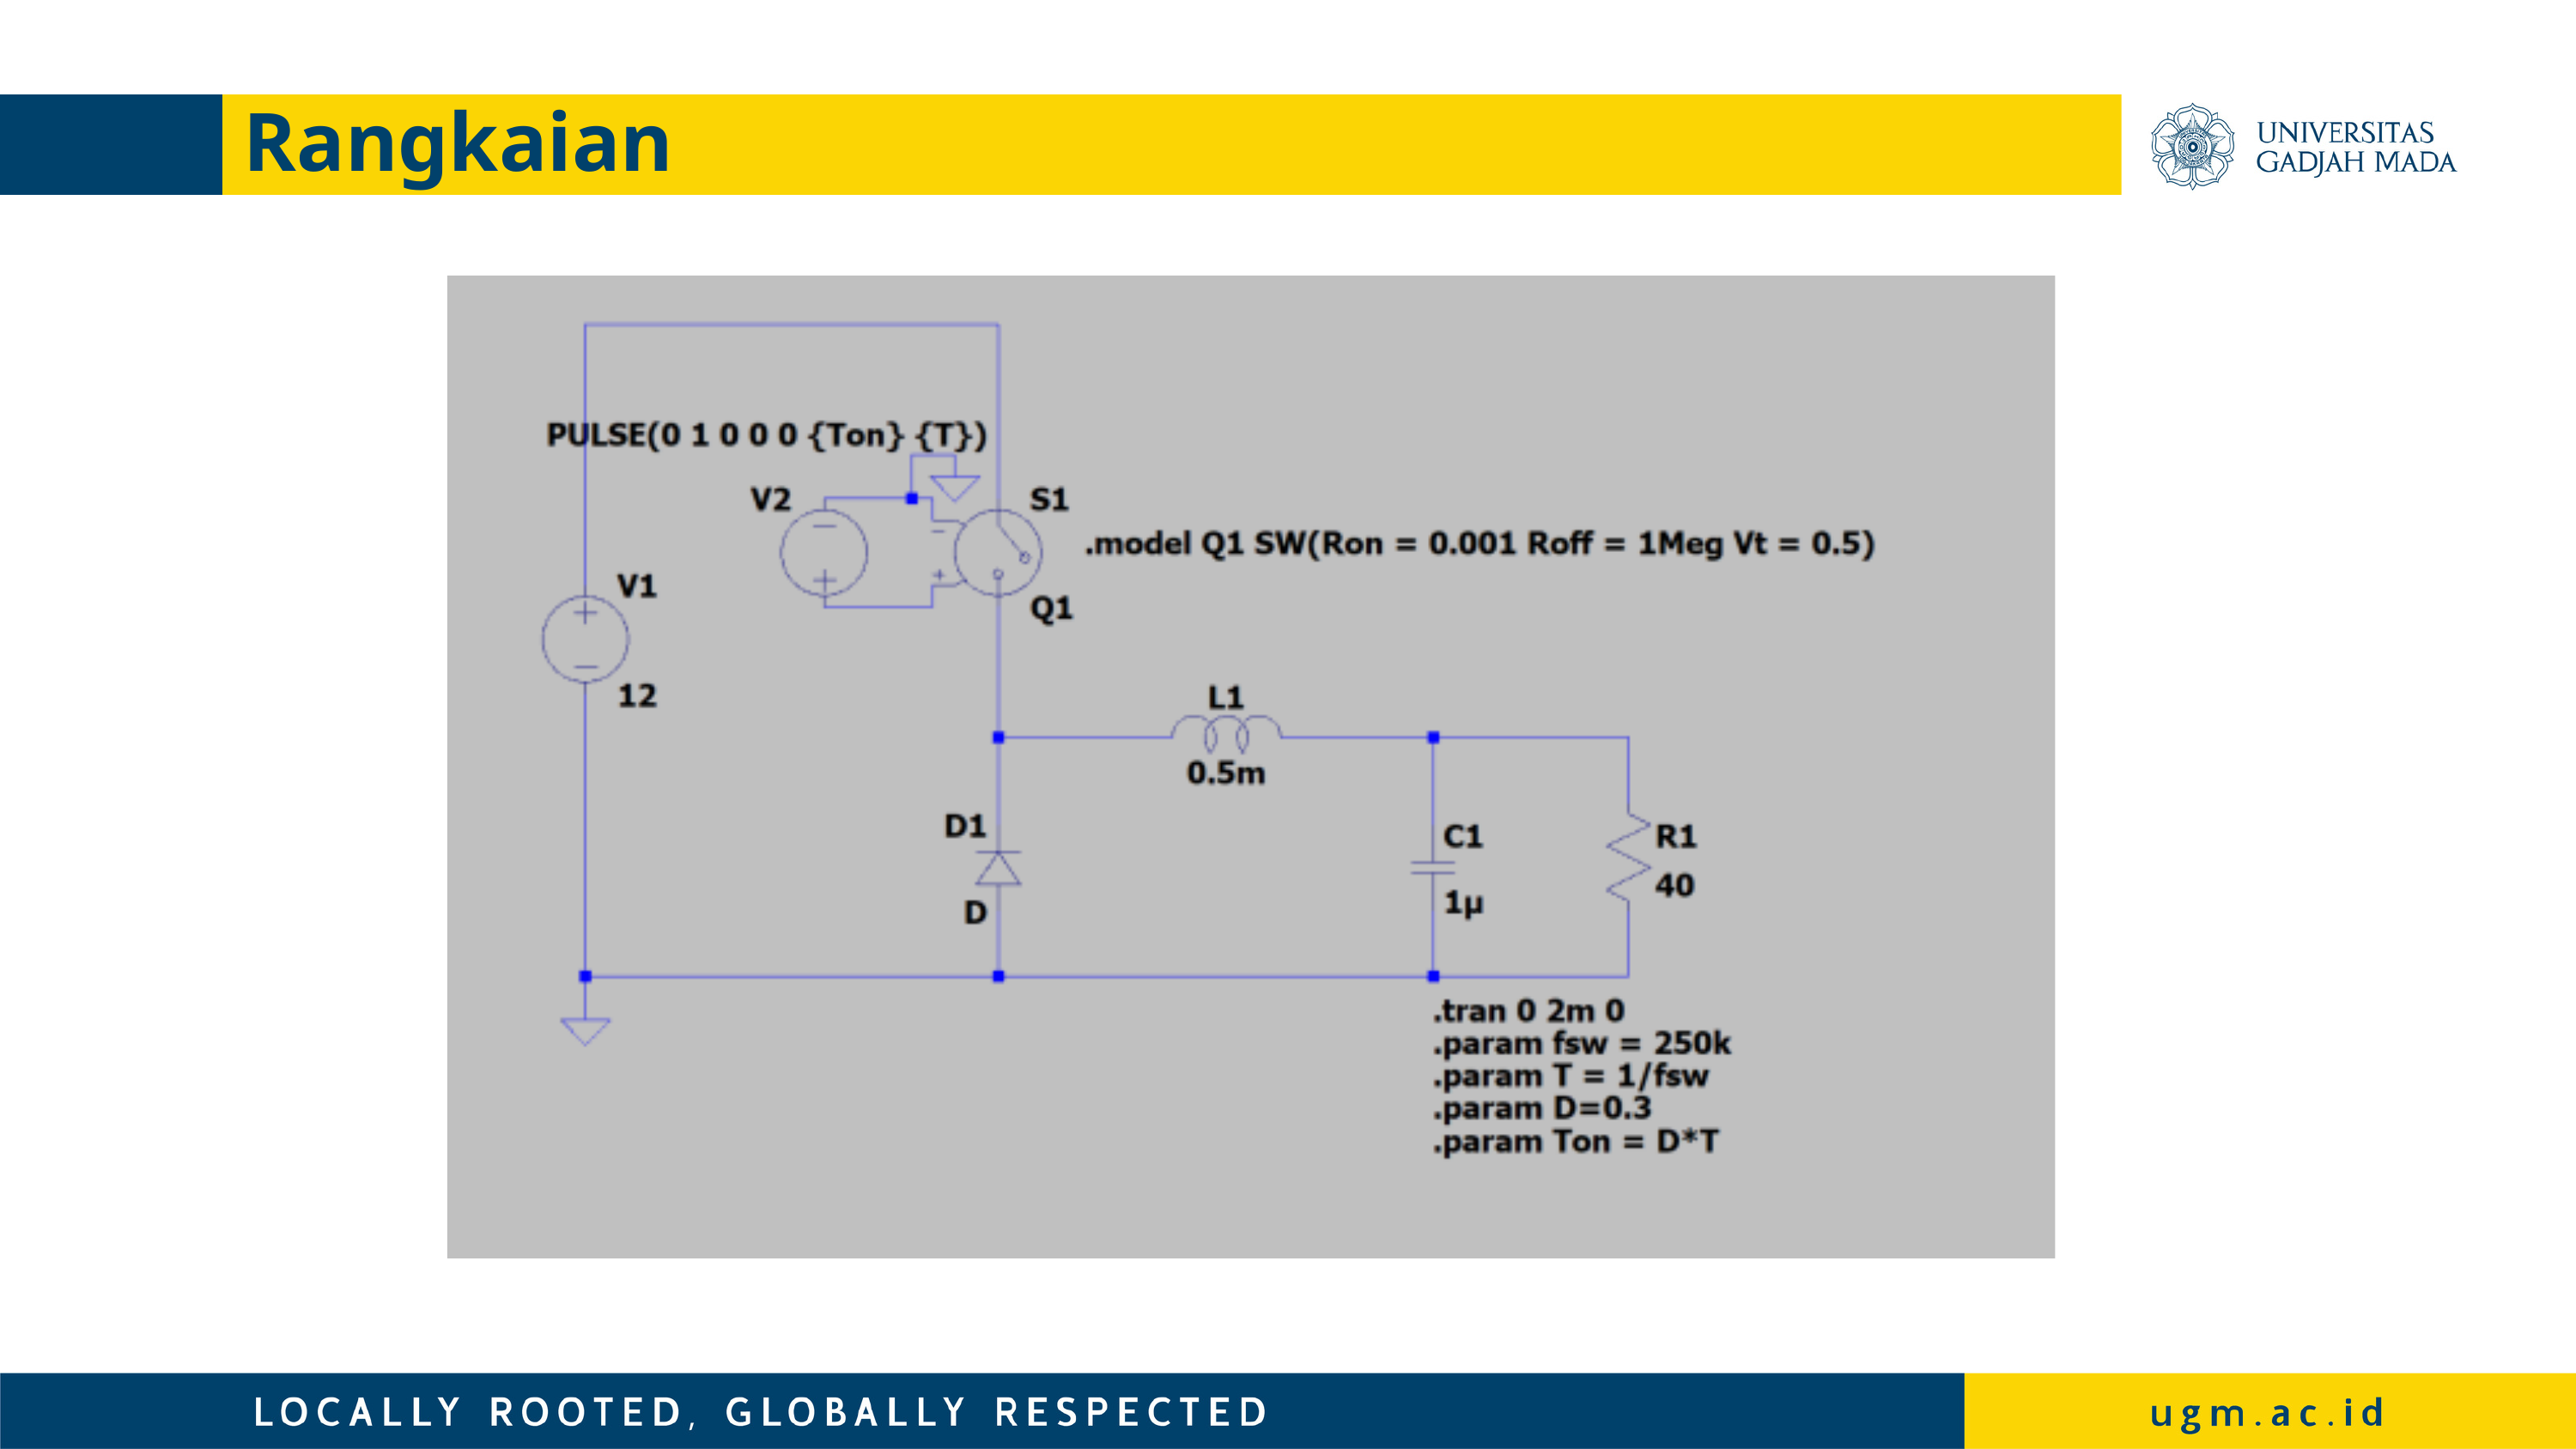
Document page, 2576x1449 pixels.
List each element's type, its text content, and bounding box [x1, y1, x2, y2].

text_box [447, 276, 2056, 1258]
text_box [0, 0, 2576, 1449]
text_box [0, 94, 222, 195]
text_box [222, 94, 2122, 195]
text_box Rangkaian [243, 90, 1236, 188]
